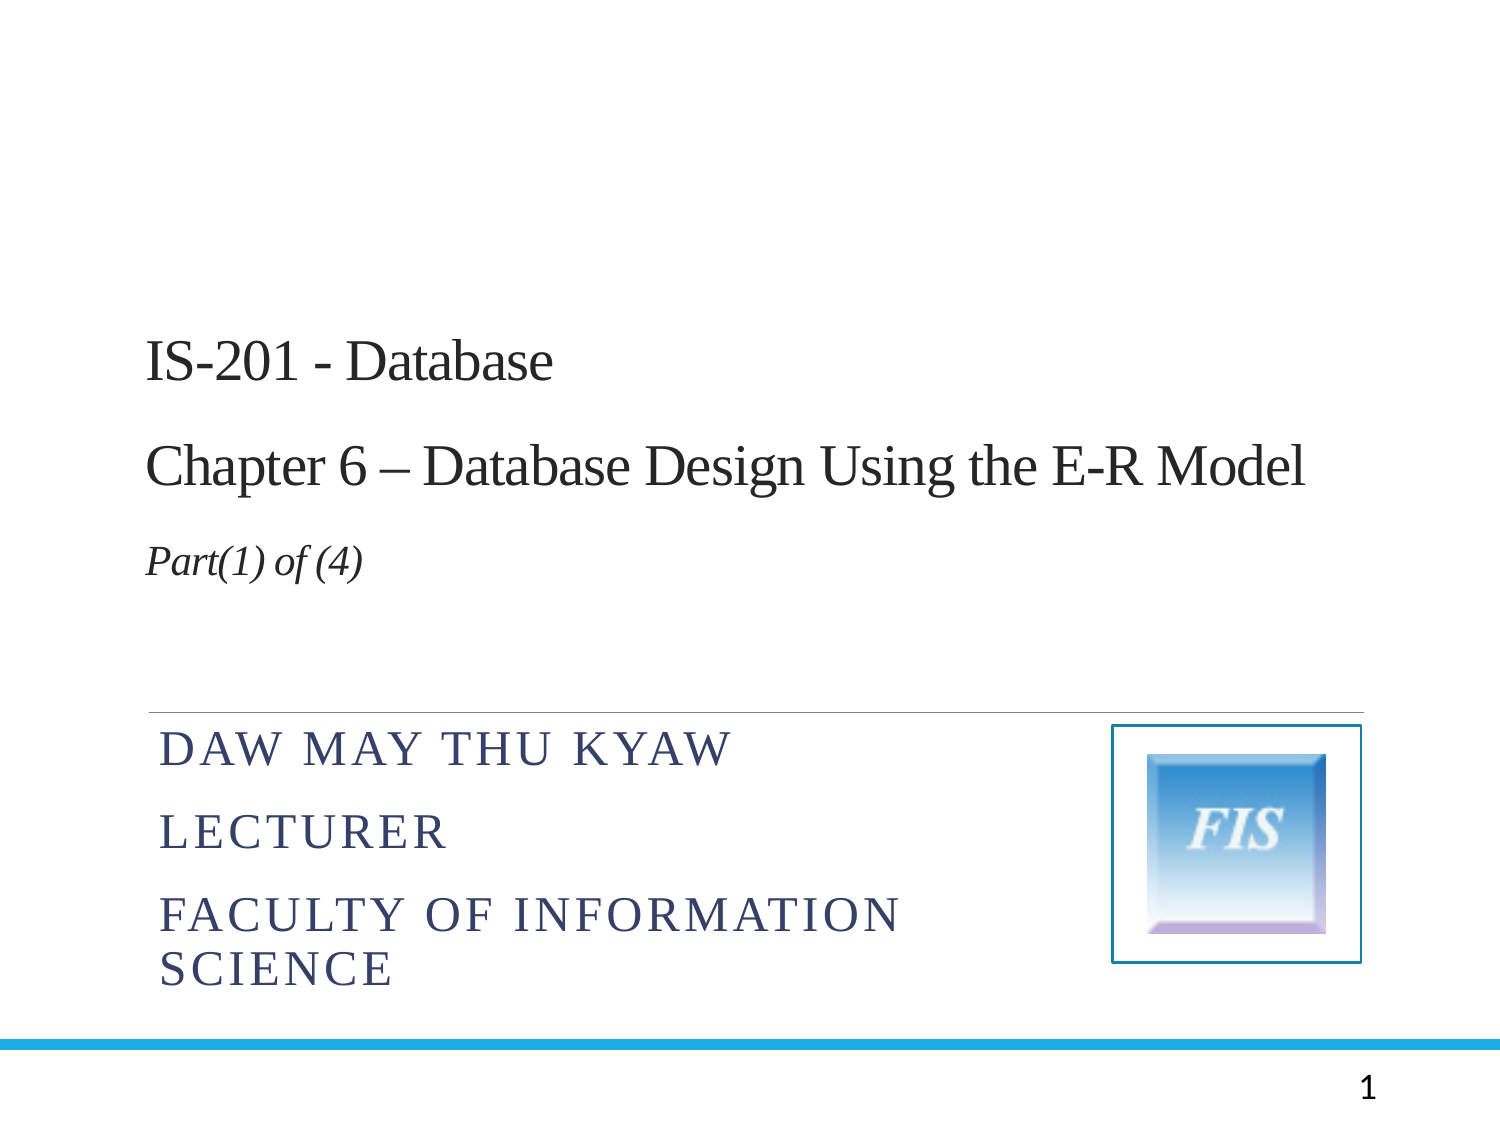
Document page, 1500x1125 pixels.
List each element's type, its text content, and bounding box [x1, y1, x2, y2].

text_box [1111, 724, 1362, 964]
subtitle DAW MAY THU KYAW LECTURER Faculty of Information Science [143, 714, 1069, 876]
text_box IS-201 - Database Chapter 6 – Database Design Using the E-R Model Part(1) of (4) [134, 324, 1421, 593]
picture [1147, 754, 1327, 934]
